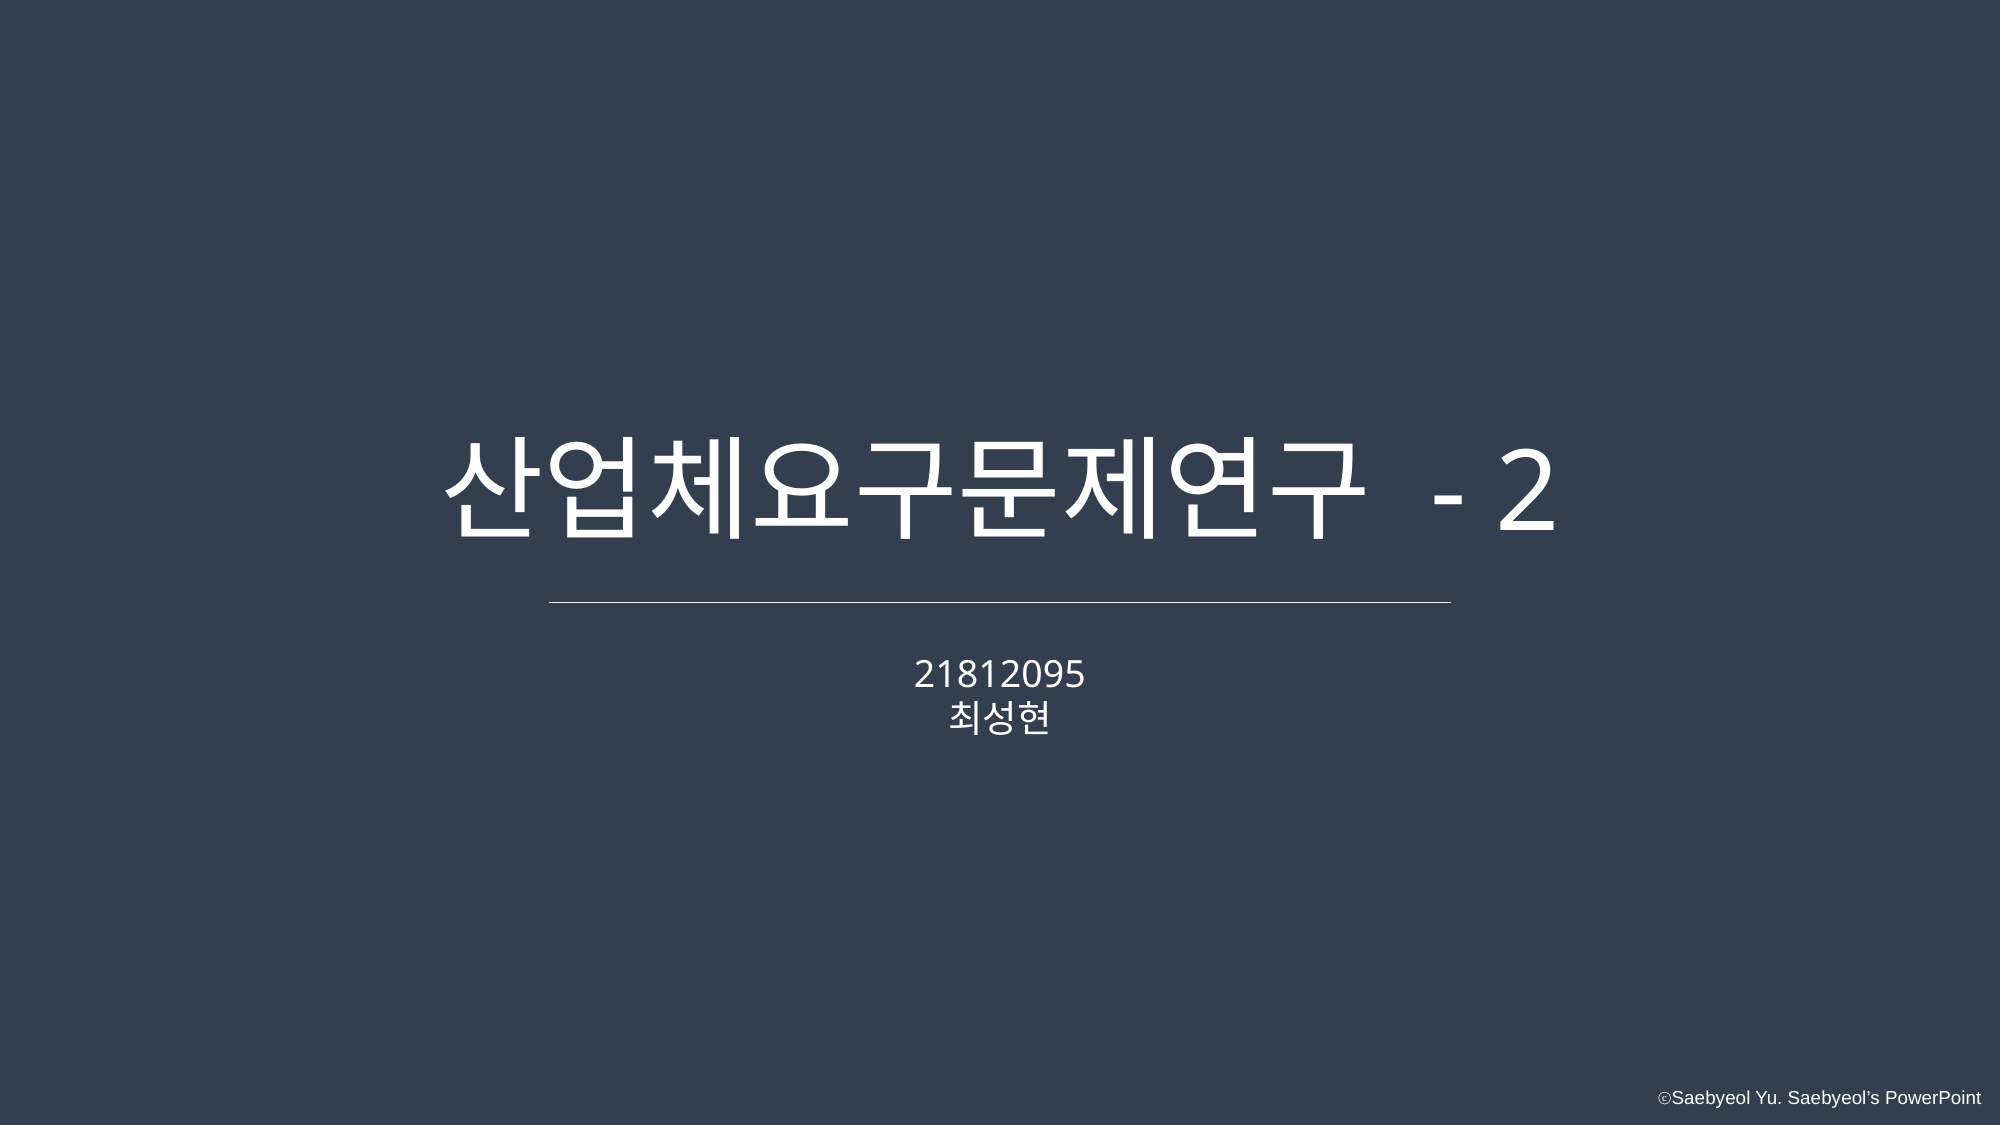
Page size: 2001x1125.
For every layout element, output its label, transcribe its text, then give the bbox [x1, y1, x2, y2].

text_box 21812095 최성현 [899, 642, 1101, 748]
text_box 산업체요구문제연구 - 2 [425, 410, 1575, 561]
